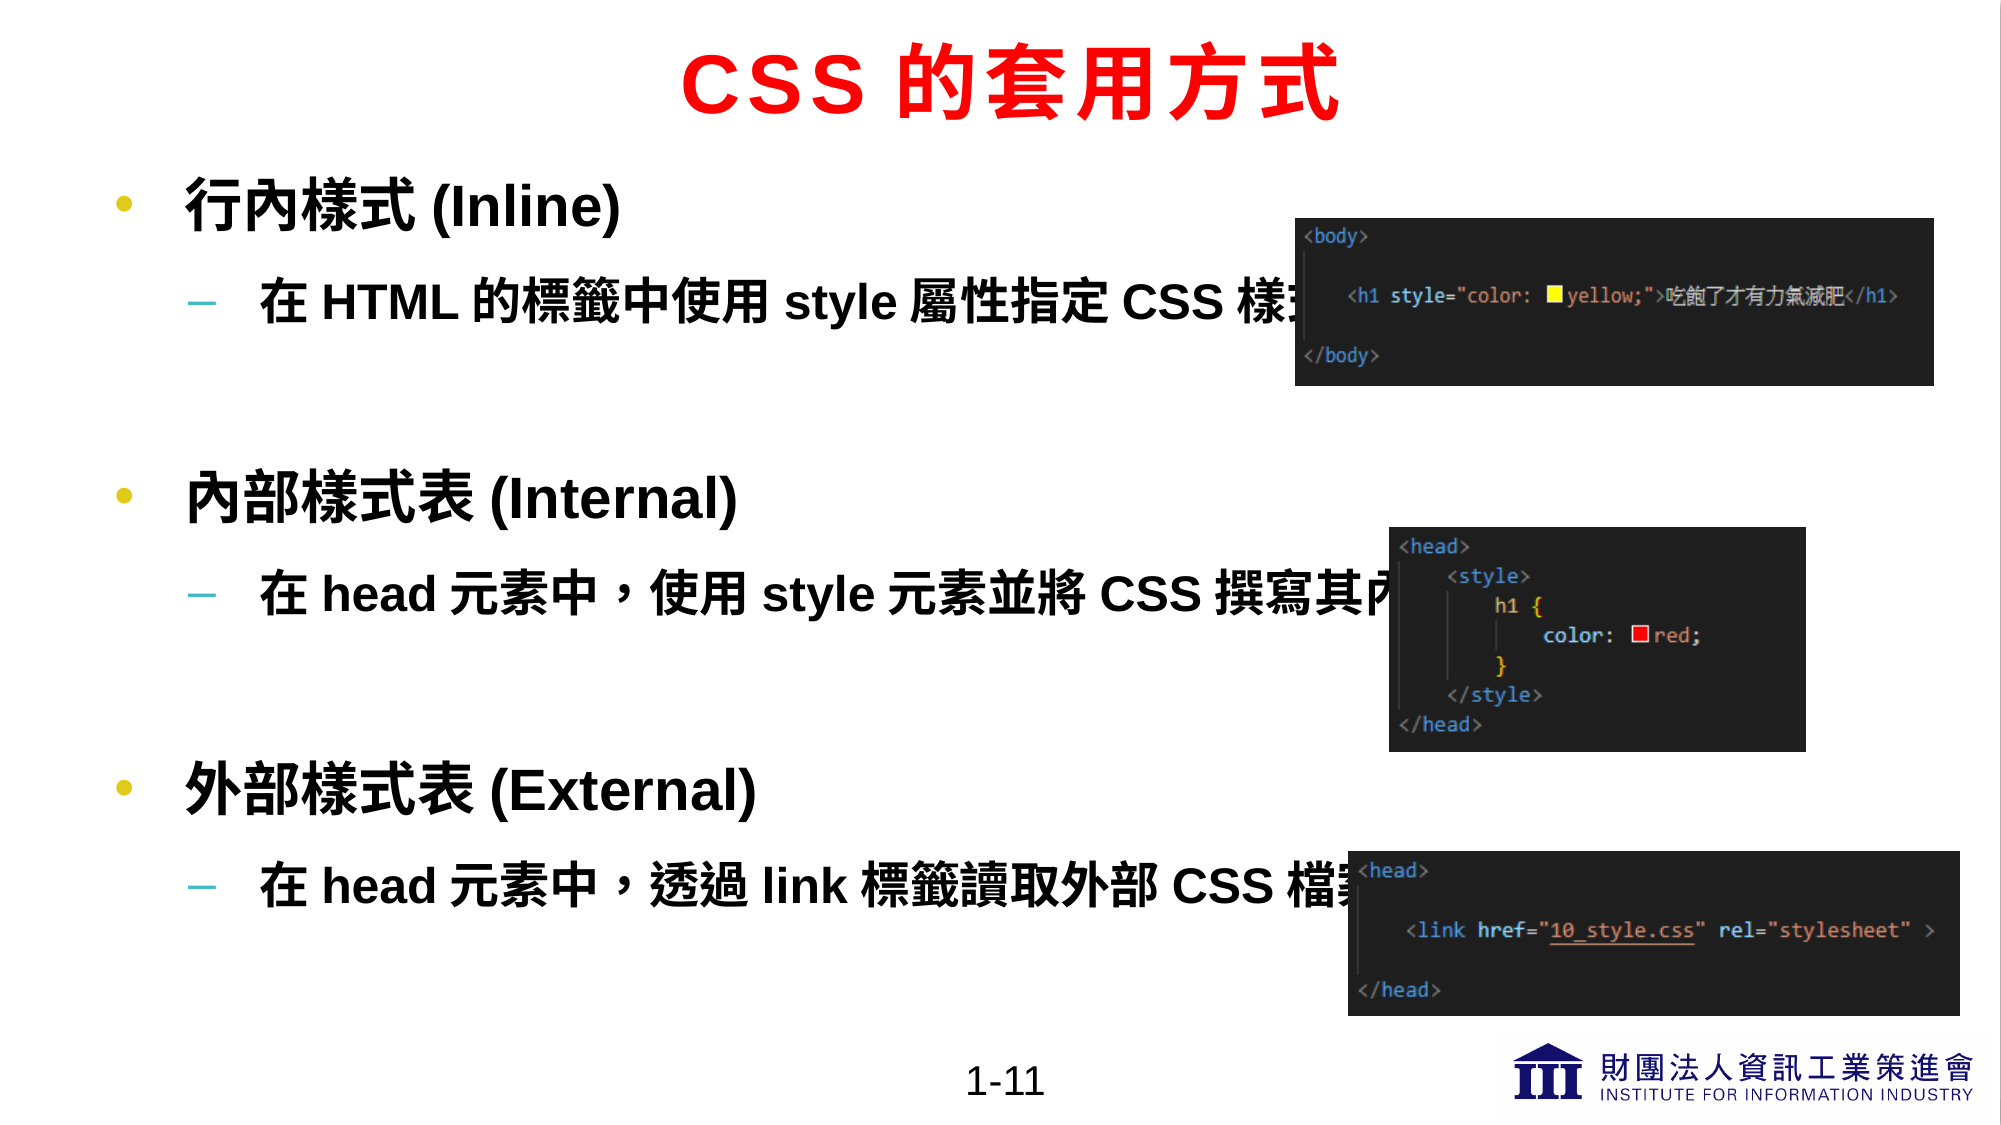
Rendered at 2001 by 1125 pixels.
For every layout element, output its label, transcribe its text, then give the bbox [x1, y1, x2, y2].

picture [1295, 217, 1934, 386]
list 行內樣式(Inline) 在HTML的標籤中使用style屬性指定CSS樣式 內部樣式表(Internal) 在head元素中，使用style元素並將CSS撰寫其內 外部樣式表(External) 在head元素中，透過link標籤讀取外部CSS檔案 [99, 160, 1922, 1031]
picture [1389, 526, 1806, 753]
title CSS的套用方式 [99, 35, 1922, 126]
picture [1495, 1033, 1995, 1122]
picture [1348, 851, 1960, 1016]
